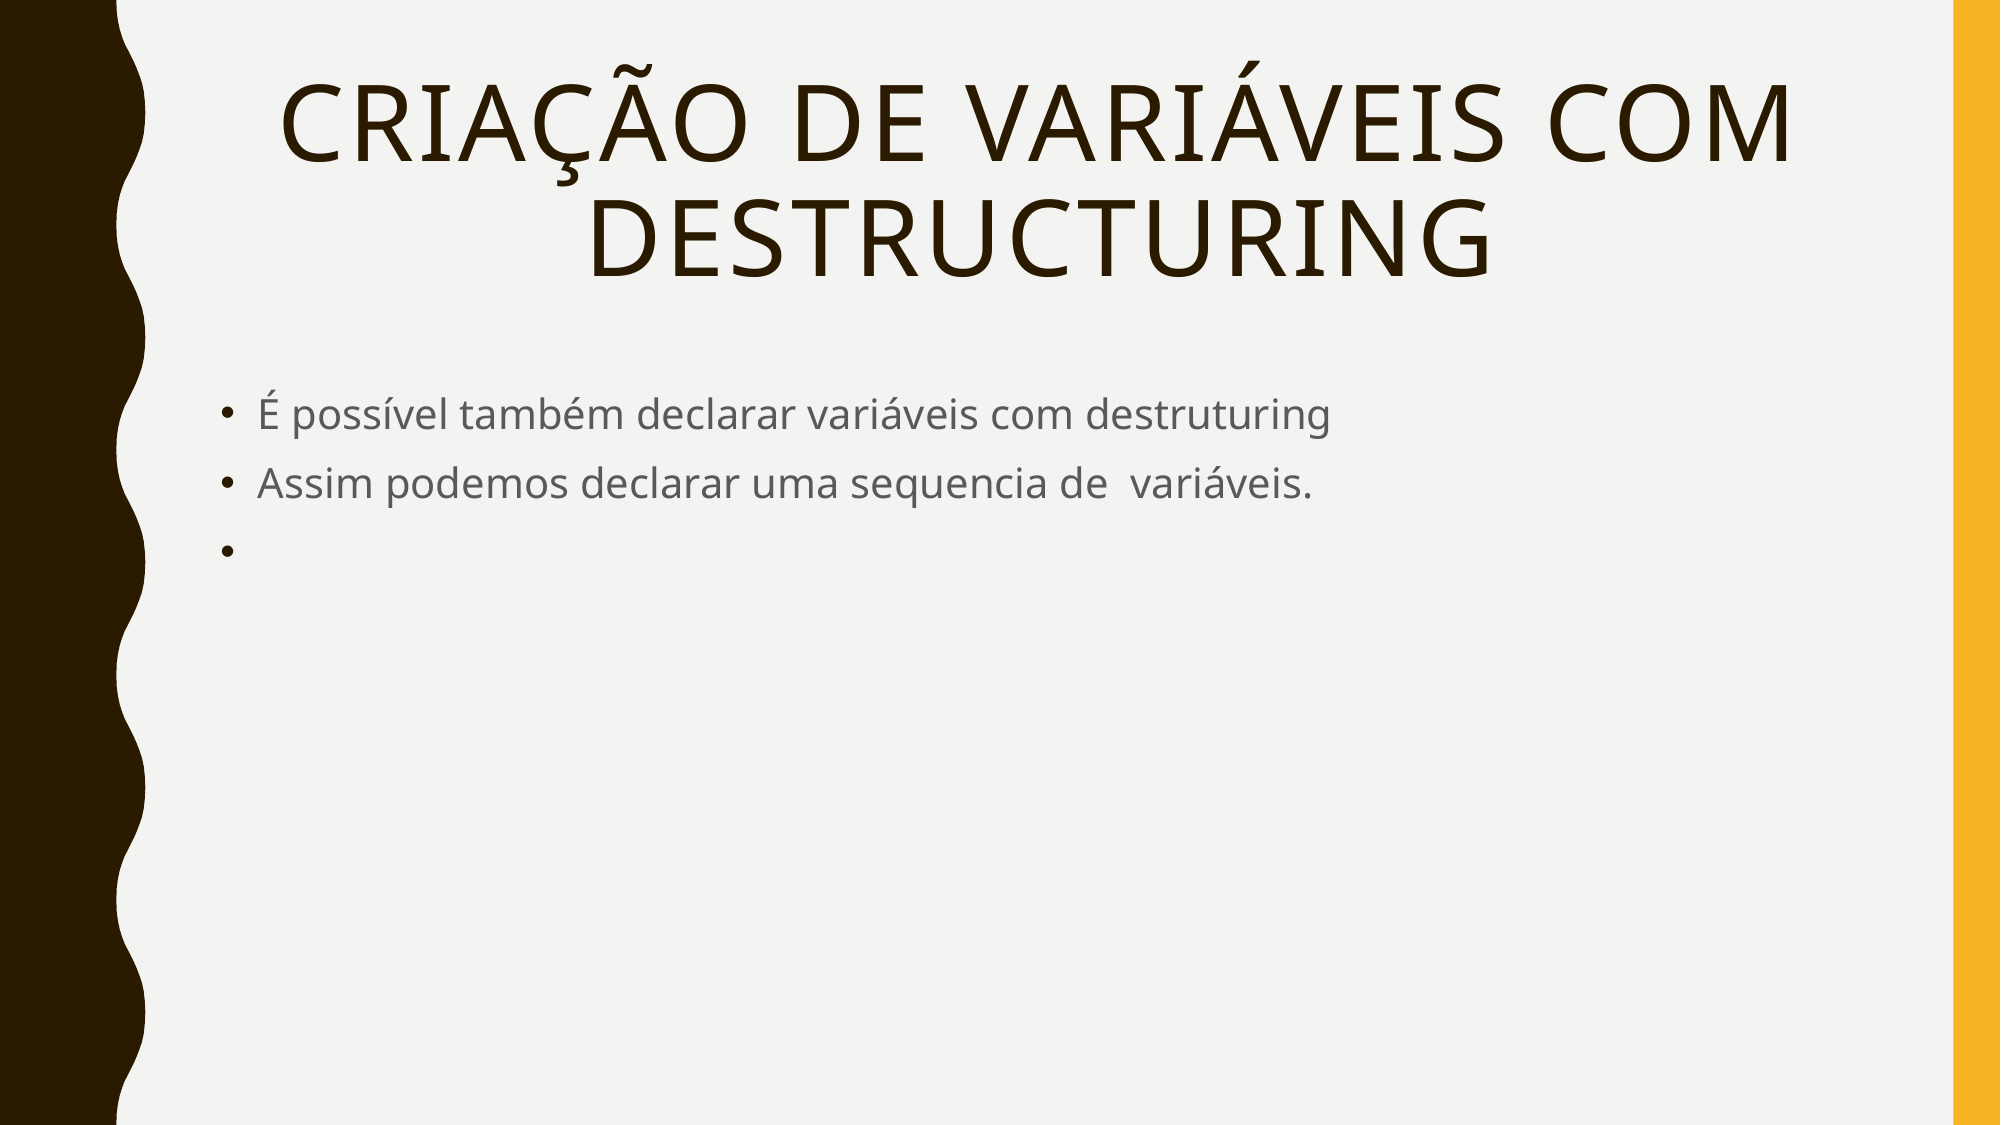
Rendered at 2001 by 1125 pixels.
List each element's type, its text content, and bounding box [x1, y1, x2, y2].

title Criação de variáveis com destructuring [205, 62, 1875, 308]
list É possível também declarar variáveis com destruturing Assim podemos declarar uma sequencia de variáveis. [205, 375, 1875, 965]
